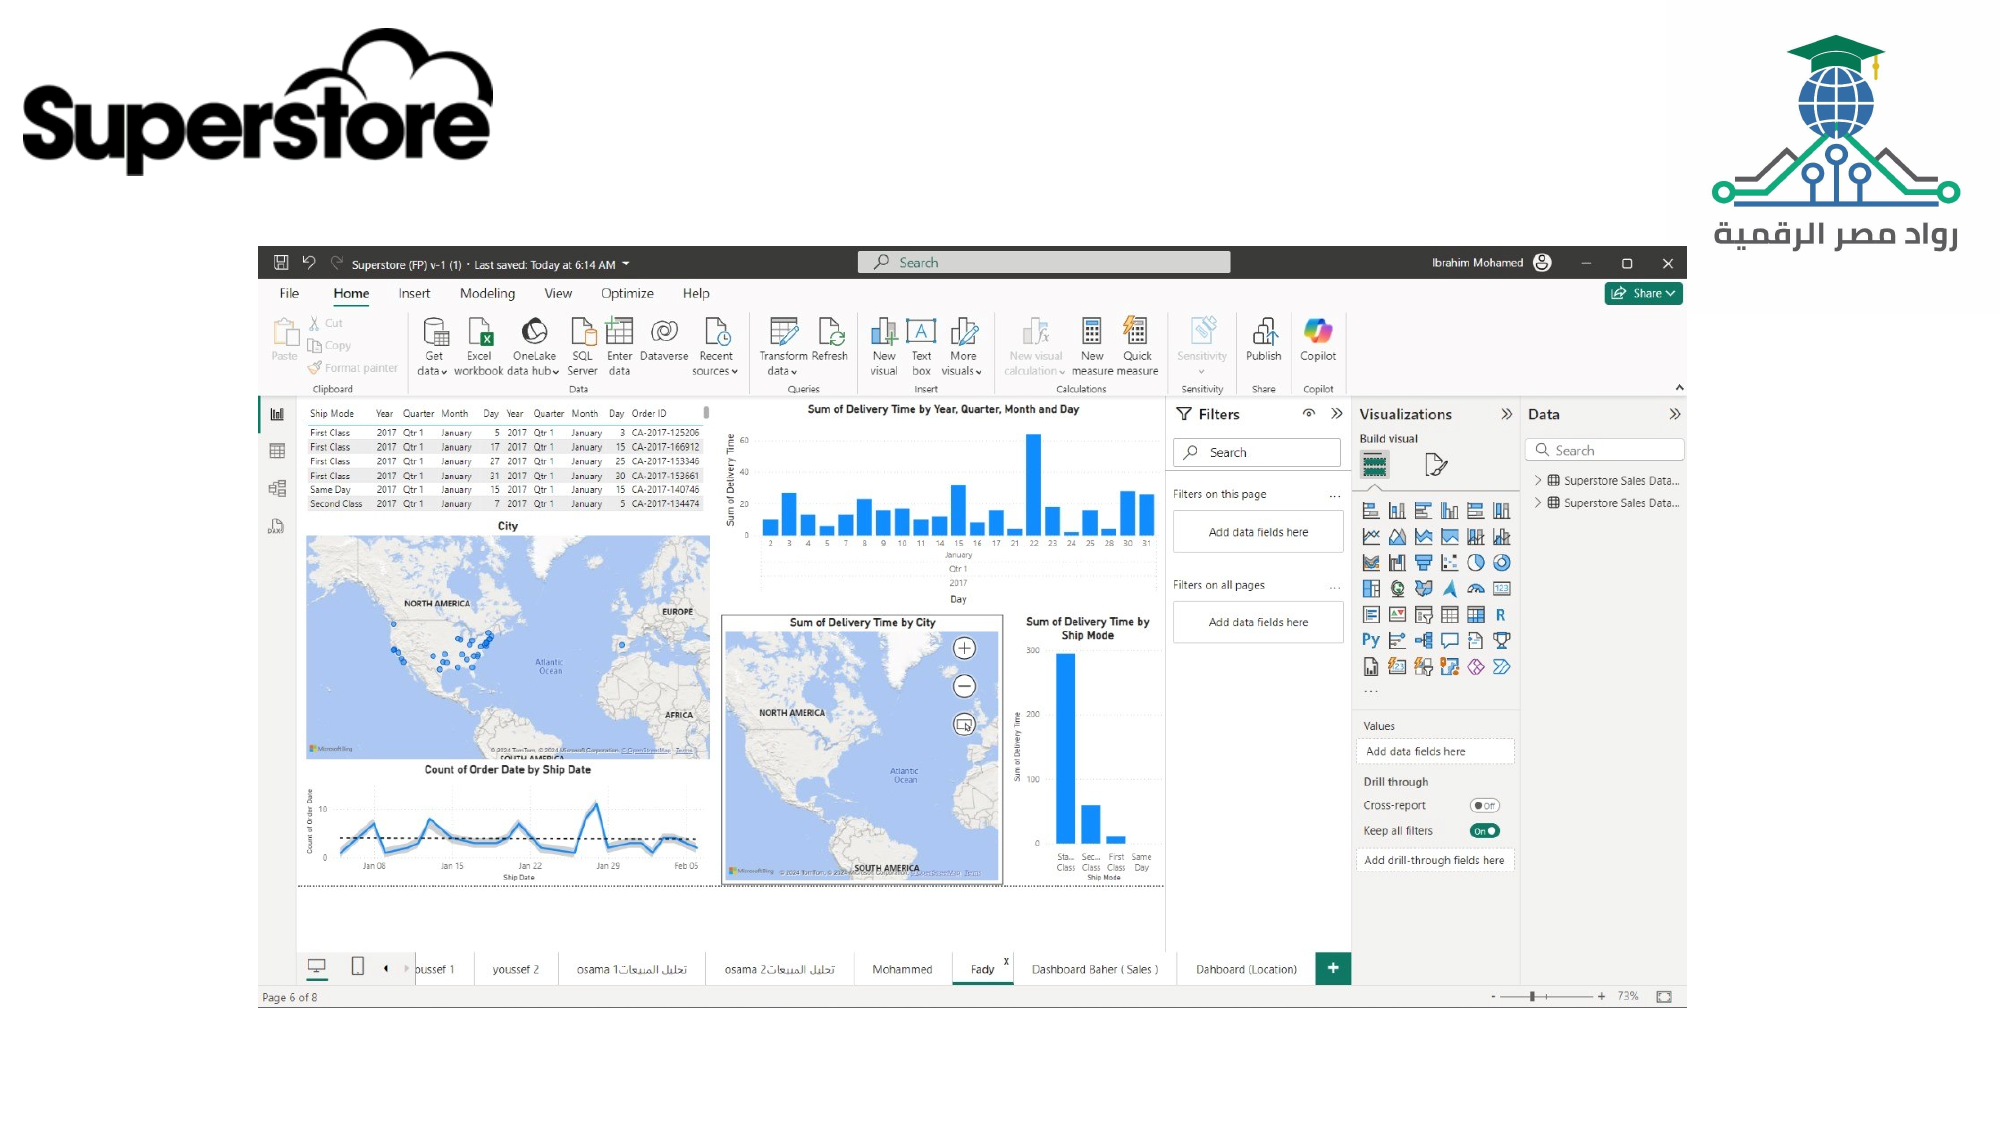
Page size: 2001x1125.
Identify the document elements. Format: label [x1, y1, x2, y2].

picture [257, 0, 2000, 1008]
picture [23, 28, 493, 176]
